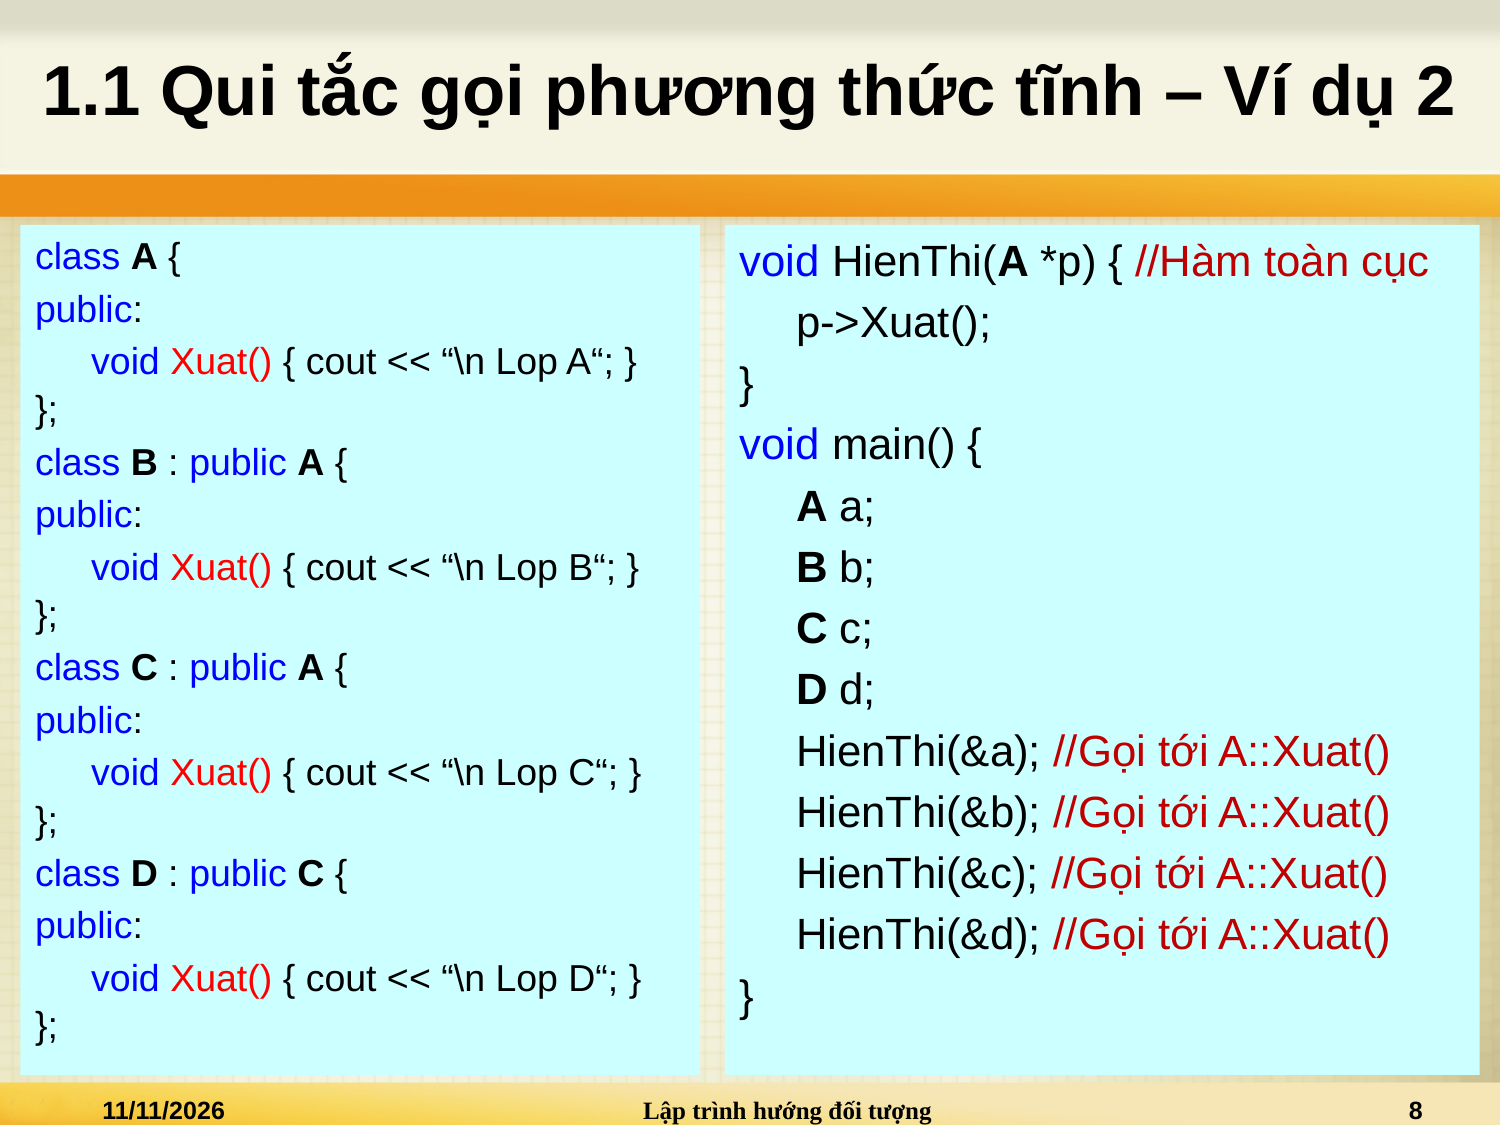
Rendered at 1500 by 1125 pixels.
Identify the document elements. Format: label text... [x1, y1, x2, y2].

footer Lập trình hướng đối tượng [549, 1087, 1025, 1125]
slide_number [87, 1087, 438, 1125]
title 1.1 Qui tắc gọi phương thức tĩnh – Ví dụ 2 [0, 0, 1500, 175]
slide_number 8 [1087, 1087, 1438, 1125]
picture [0, 175, 1500, 1125]
text_box class A { public: void Xuat() { cout << “\n Lop A“; } }; class B : public A { public: void Xuat() { cout << “\n Lop B“; } }; class C : public A { public: void Xuat() { cout << “\n Lop C“; } }; class D : public C { public: void Xuat() { cout << “\n Lop D“; } }; [20, 224, 700, 1075]
text_box void HienThi(A *p) { //Hàm toàn cục p->Xuat(); } void main() { A a; B b; C c; D d; HienThi(&a); //Gọi tới A::Xuat() HienThi(&b); //Gọi tới A::Xuat() HienThi(&c); //Gọi tới A::Xuat() HienThi(&d); //Gọi tới A::Xuat() } [724, 224, 1480, 1075]
